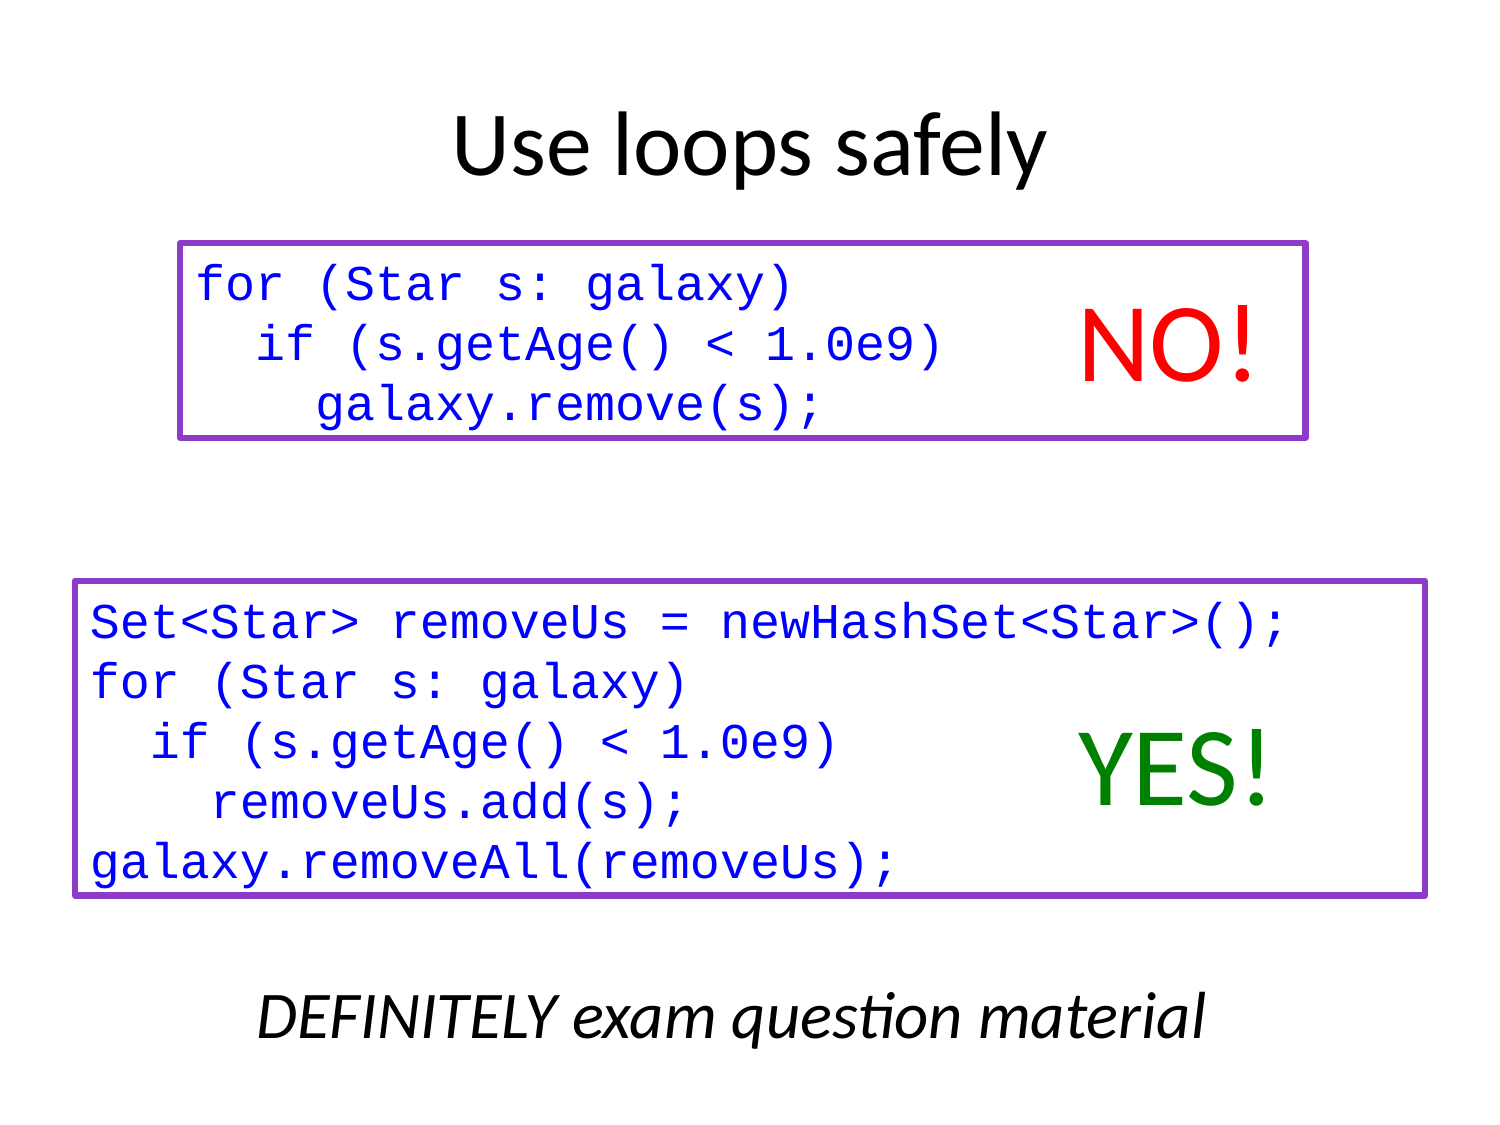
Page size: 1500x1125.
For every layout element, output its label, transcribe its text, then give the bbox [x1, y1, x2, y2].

text_box Set<Star> removeUs = newHashSet<Star>(); for (Star s: galaxy) if (s.getAge() < 1.0e9) removeUs.add(s); galaxy.removeAll(removeUs); [74, 580, 1425, 896]
text_box NO! [1062, 261, 1277, 412]
text_box for (Star s: galaxy) if (s.getAge() < 1.0e9) galaxy.remove(s); [180, 243, 1306, 439]
text_box DEFINITELY exam question material [241, 964, 1223, 1059]
title Use loops safely [75, 45, 1425, 233]
text_box YES! [1063, 685, 1291, 836]
